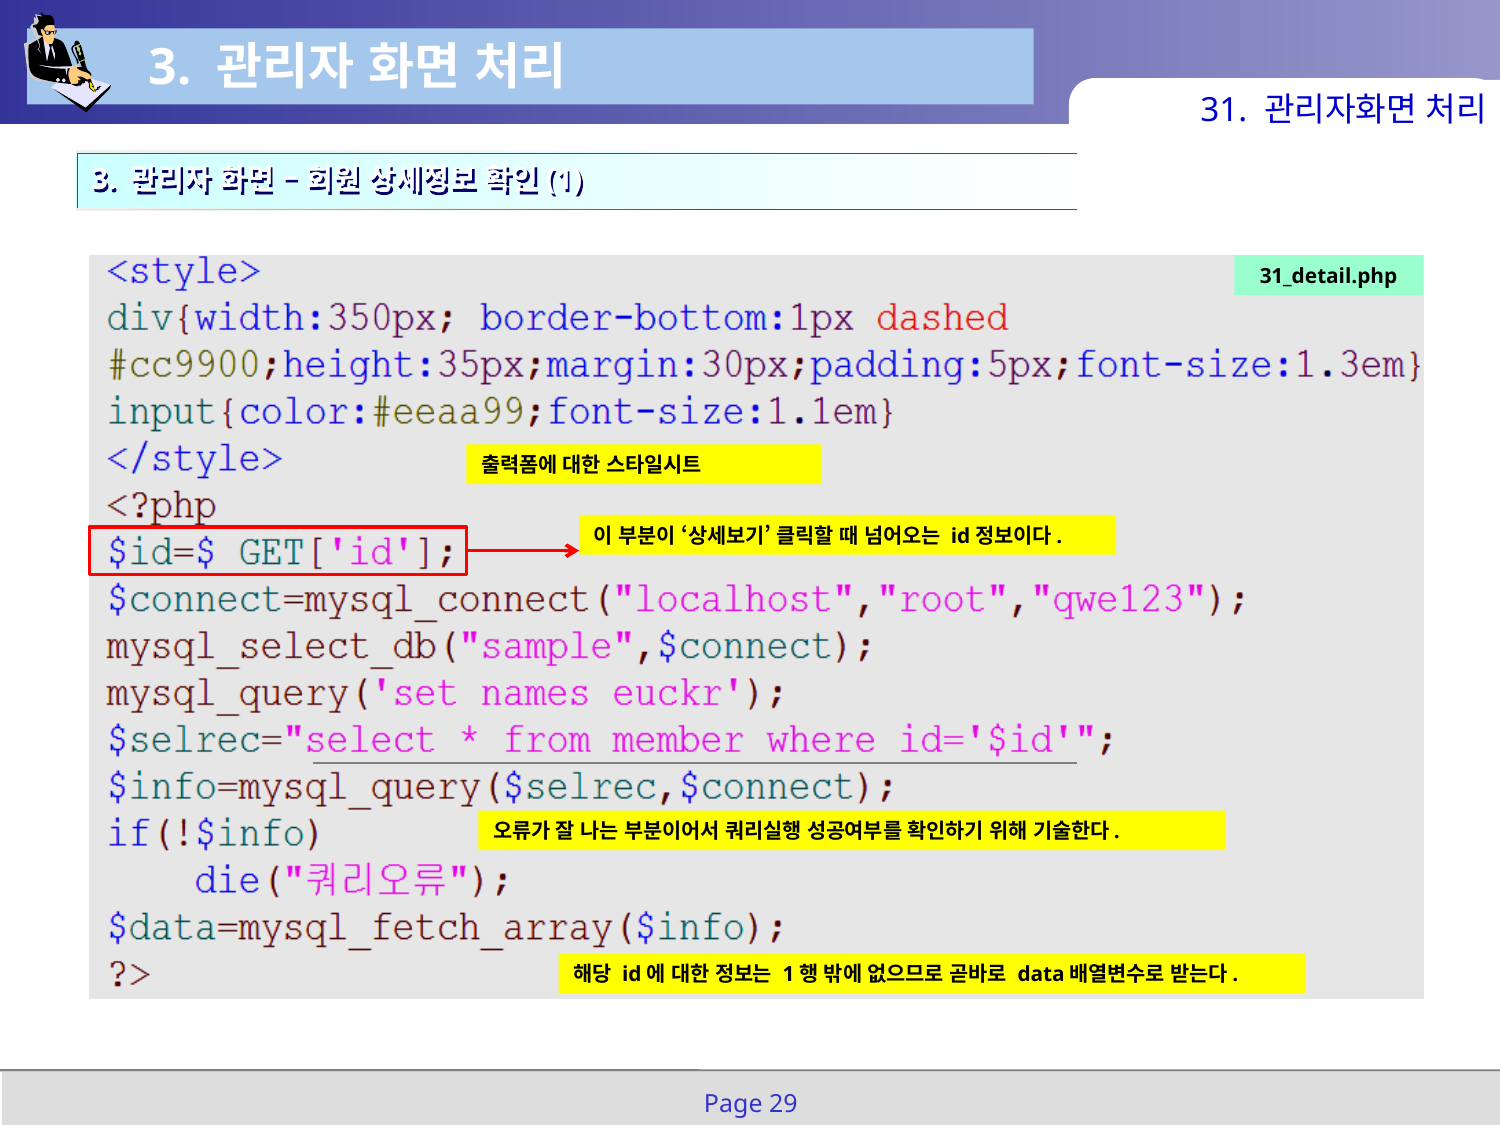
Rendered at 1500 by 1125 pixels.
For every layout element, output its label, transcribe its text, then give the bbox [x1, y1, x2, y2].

slide_number Page 29 [682, 1079, 819, 1124]
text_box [76, 150, 1082, 212]
text_box 31. 관리자화면 처리 [1080, 81, 1493, 134]
text_box 3. 관리자 화면 처리 [133, 26, 880, 102]
picture [88, 255, 1424, 1000]
